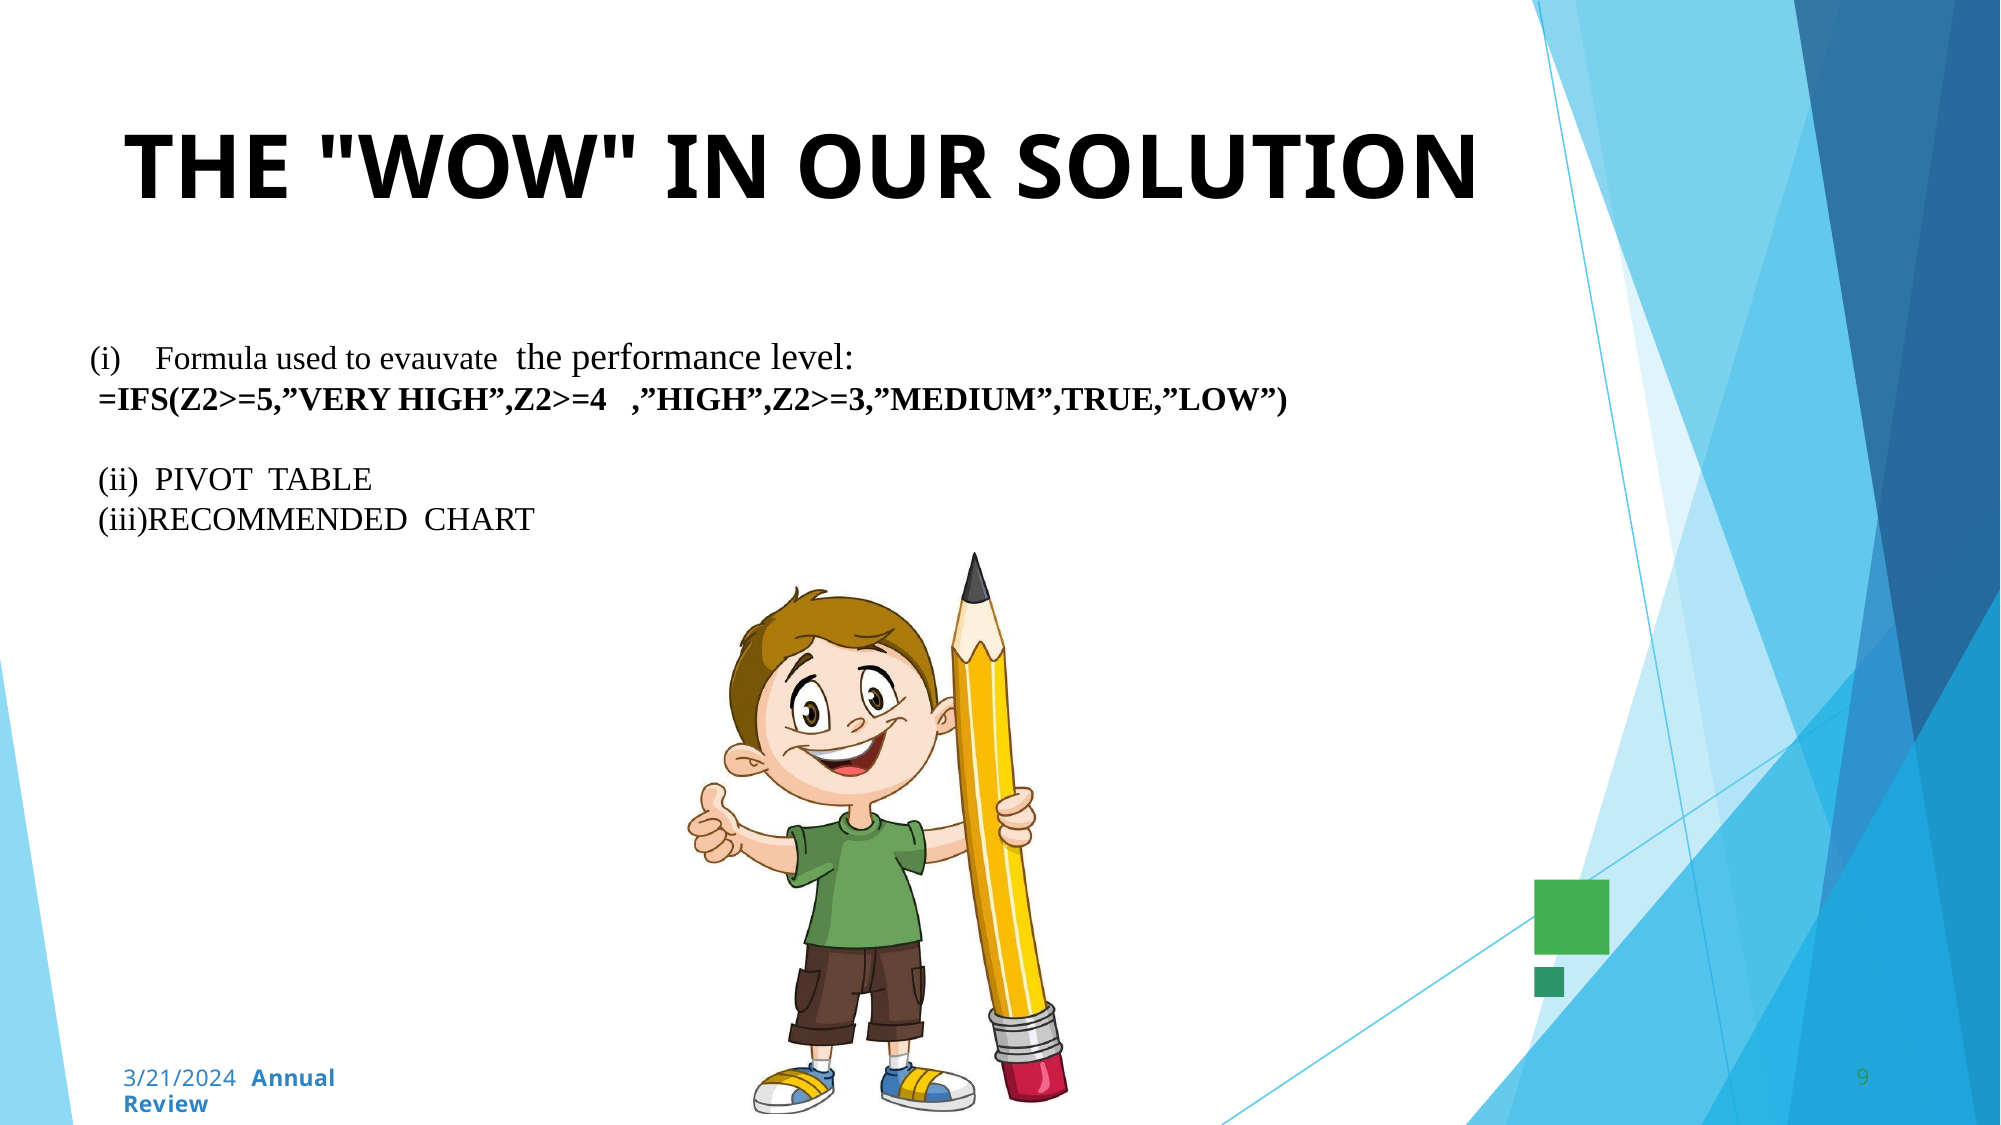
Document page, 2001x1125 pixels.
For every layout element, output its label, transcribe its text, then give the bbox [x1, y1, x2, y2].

text_box 3/21/2024 Annual Review [123, 1063, 415, 1118]
text_box 9 [1849, 1061, 1888, 1095]
title THE "WOW" IN OUR SOLUTION [121, 107, 1513, 298]
text_box Formula used to evauvate the performance level: =IFS(Z2>=5,”VERY HIGH”,Z2>=4 ,”HIGH”,Z2>=3,”MEDIUM”,TRUE,”LOW”) (ii) PIVOT TABLE (iii)RECOMMENDED CHART [75, 324, 1763, 545]
text_box [1534, 967, 1565, 997]
picture [674, 552, 1080, 1114]
text_box [1534, 879, 1610, 955]
